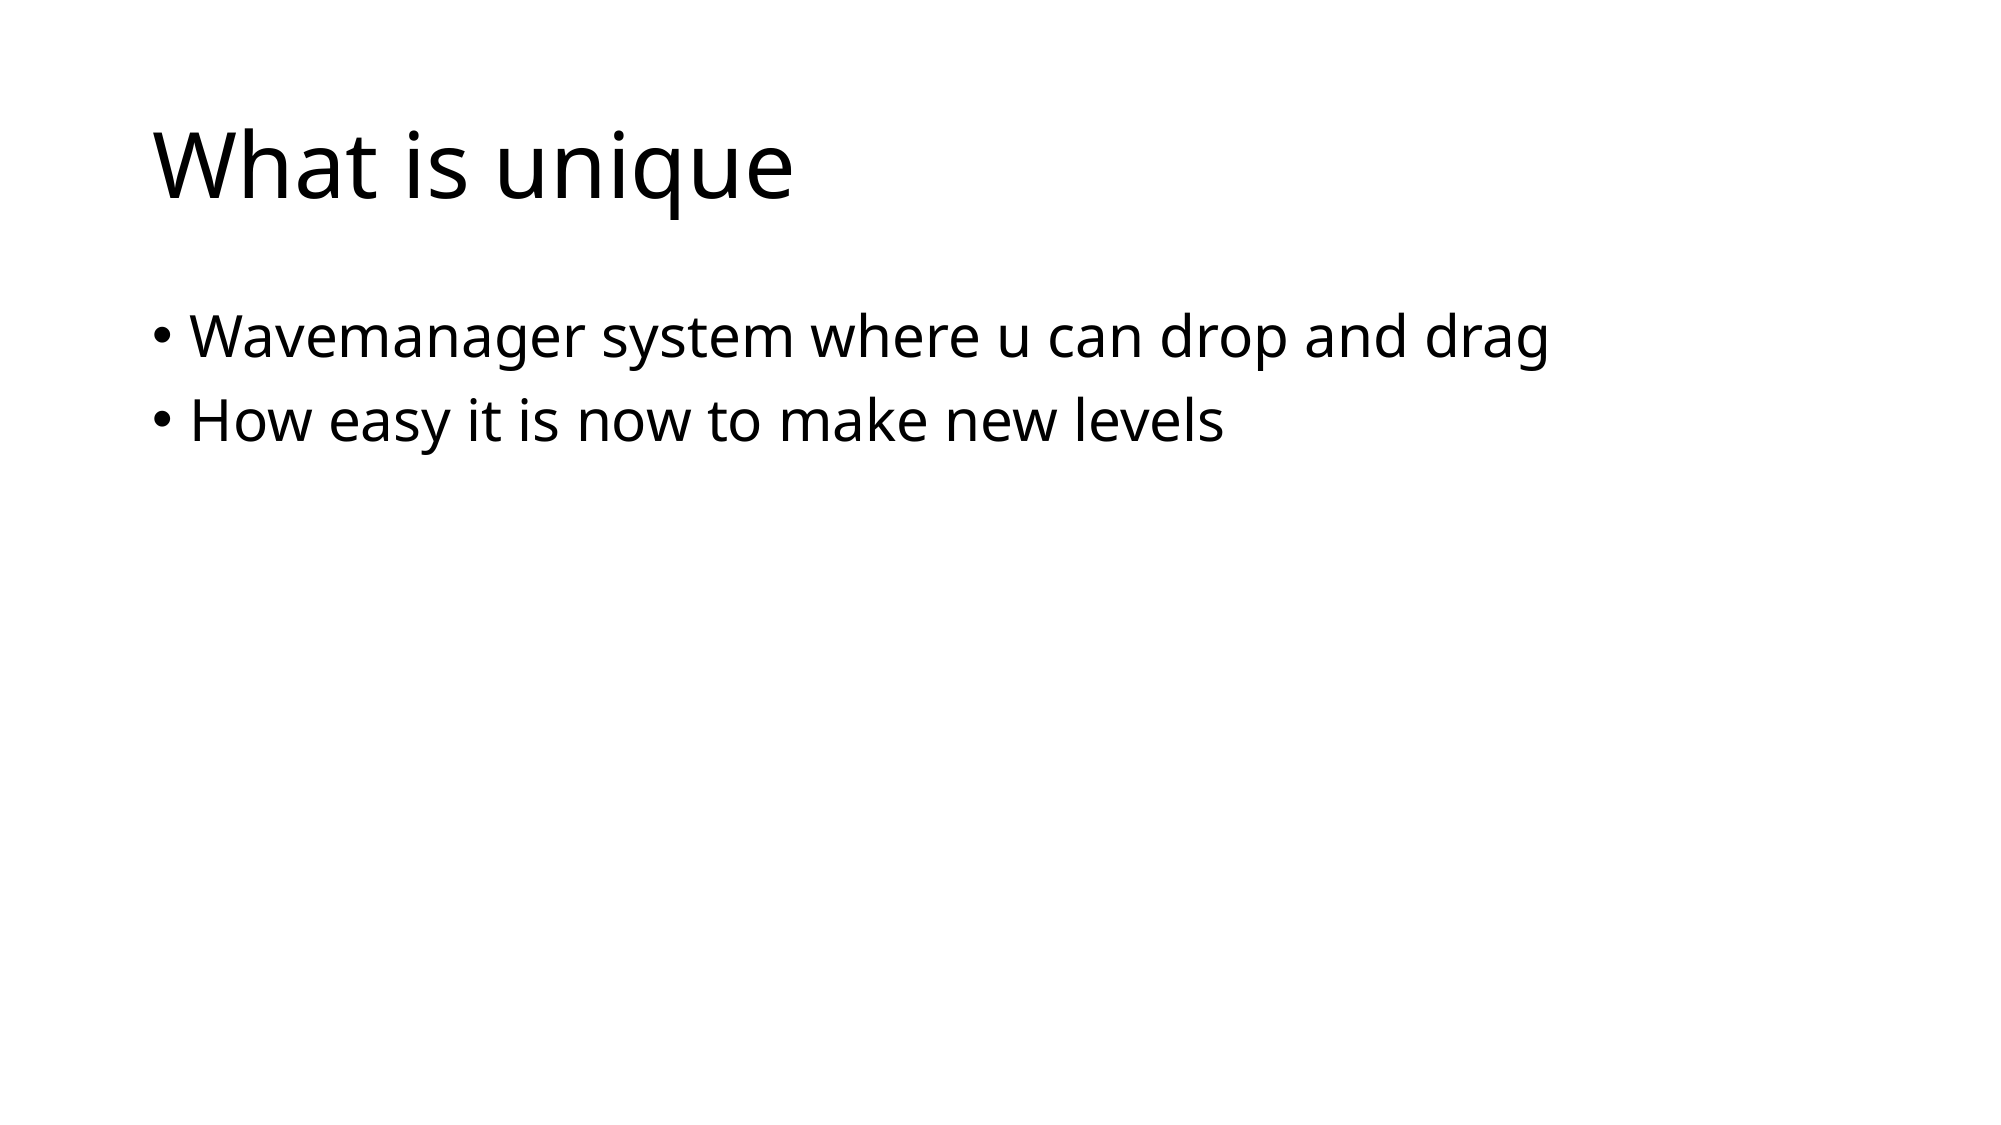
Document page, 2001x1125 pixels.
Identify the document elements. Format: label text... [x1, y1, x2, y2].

list Wavemanager system where u can drop and drag How easy it is now to make new levels [137, 299, 1863, 1014]
title What is unique [137, 59, 1863, 278]
